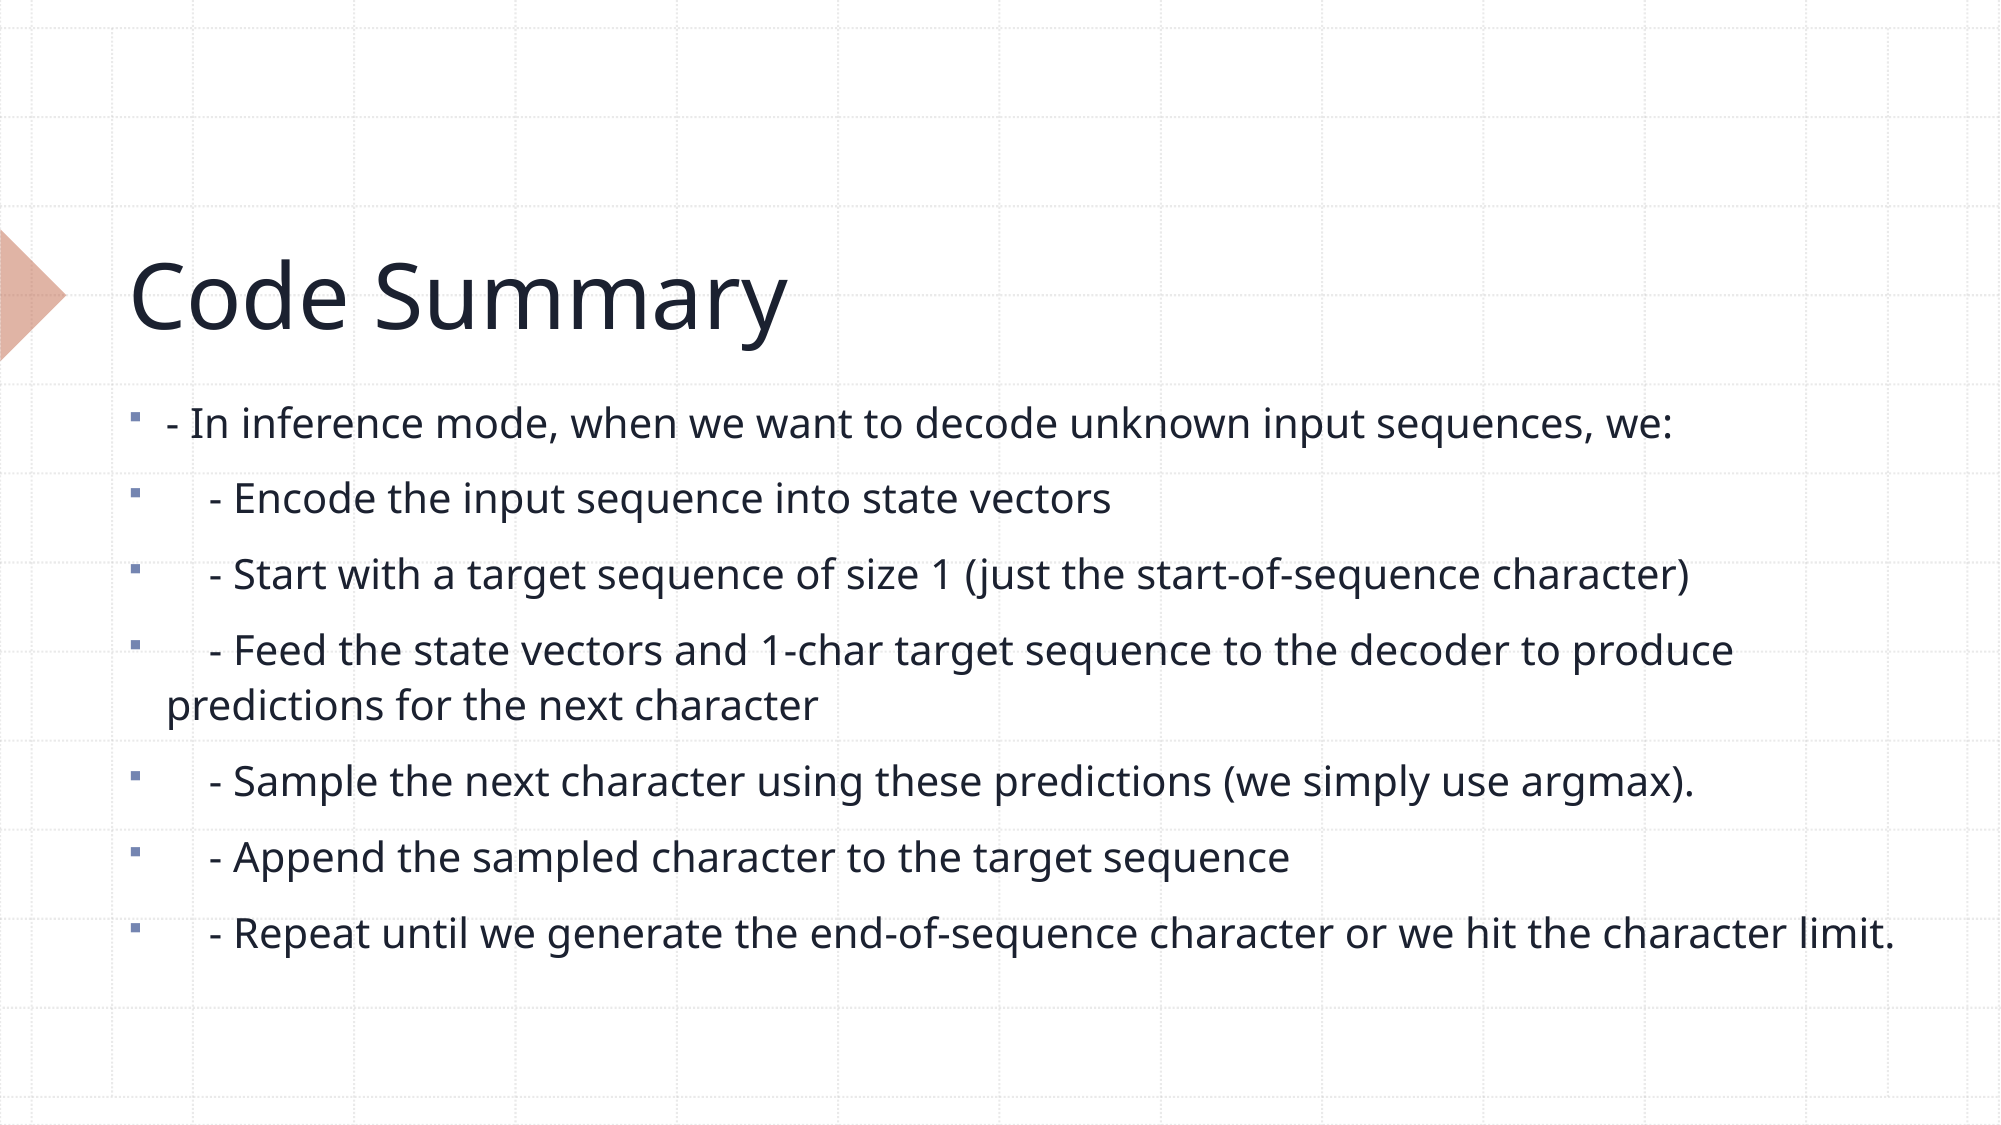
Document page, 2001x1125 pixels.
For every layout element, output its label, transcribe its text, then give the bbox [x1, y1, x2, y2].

title Code Summary [113, 119, 1808, 356]
list - In inference mode, when we want to decode unknown input sequences, we: - Encode the input sequence into state vectors - Start with a target sequence of size 1 (just the start-of-sequence character) - Feed the state vectors and 1-char target sequence to the decoder to produce predictions for the next character - Sample the next character using these predictions (we simply use argmax). - Append the sampled character to the target sequence - Repeat until we generate the end-of-sequence character or we hit the character limit. [113, 383, 1970, 1125]
